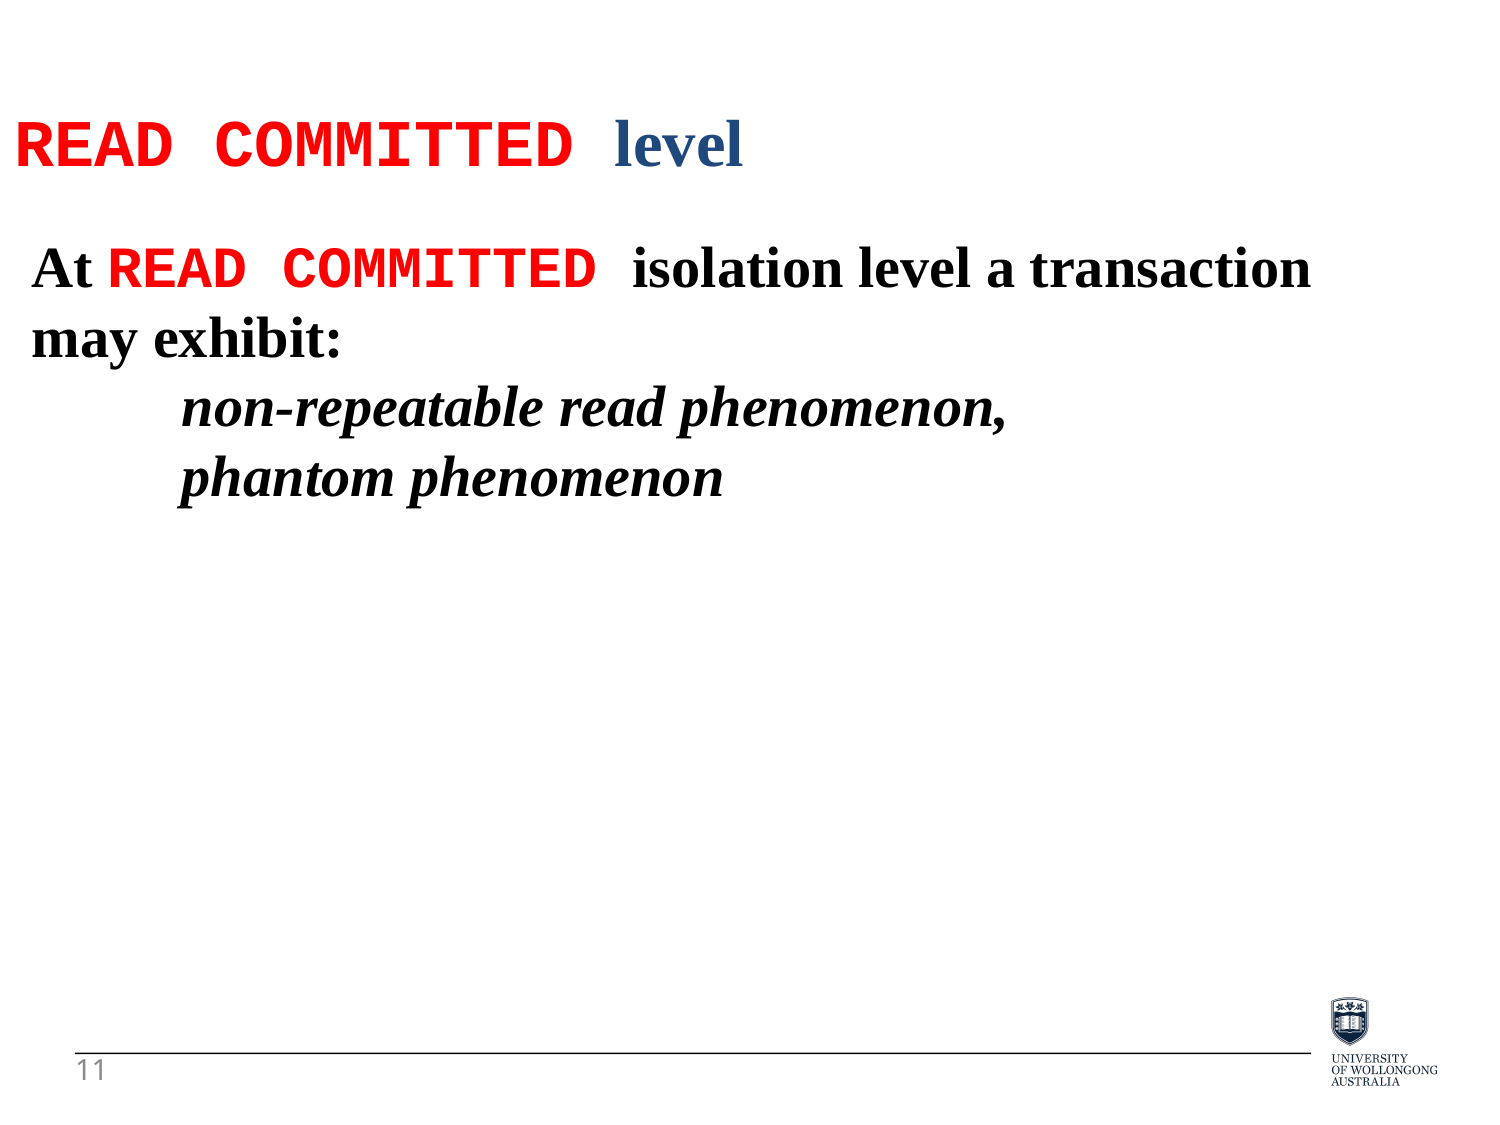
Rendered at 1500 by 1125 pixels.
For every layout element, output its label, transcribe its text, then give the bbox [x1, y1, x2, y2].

text_box READ COMMITTED level [0, 92, 1500, 193]
text_box At READ COMMITTED isolation level a transaction may exhibit: non-repeatable read phenomenon, phantom phenomenon [16, 221, 1500, 516]
text_box 11 [74, 1059, 135, 1091]
